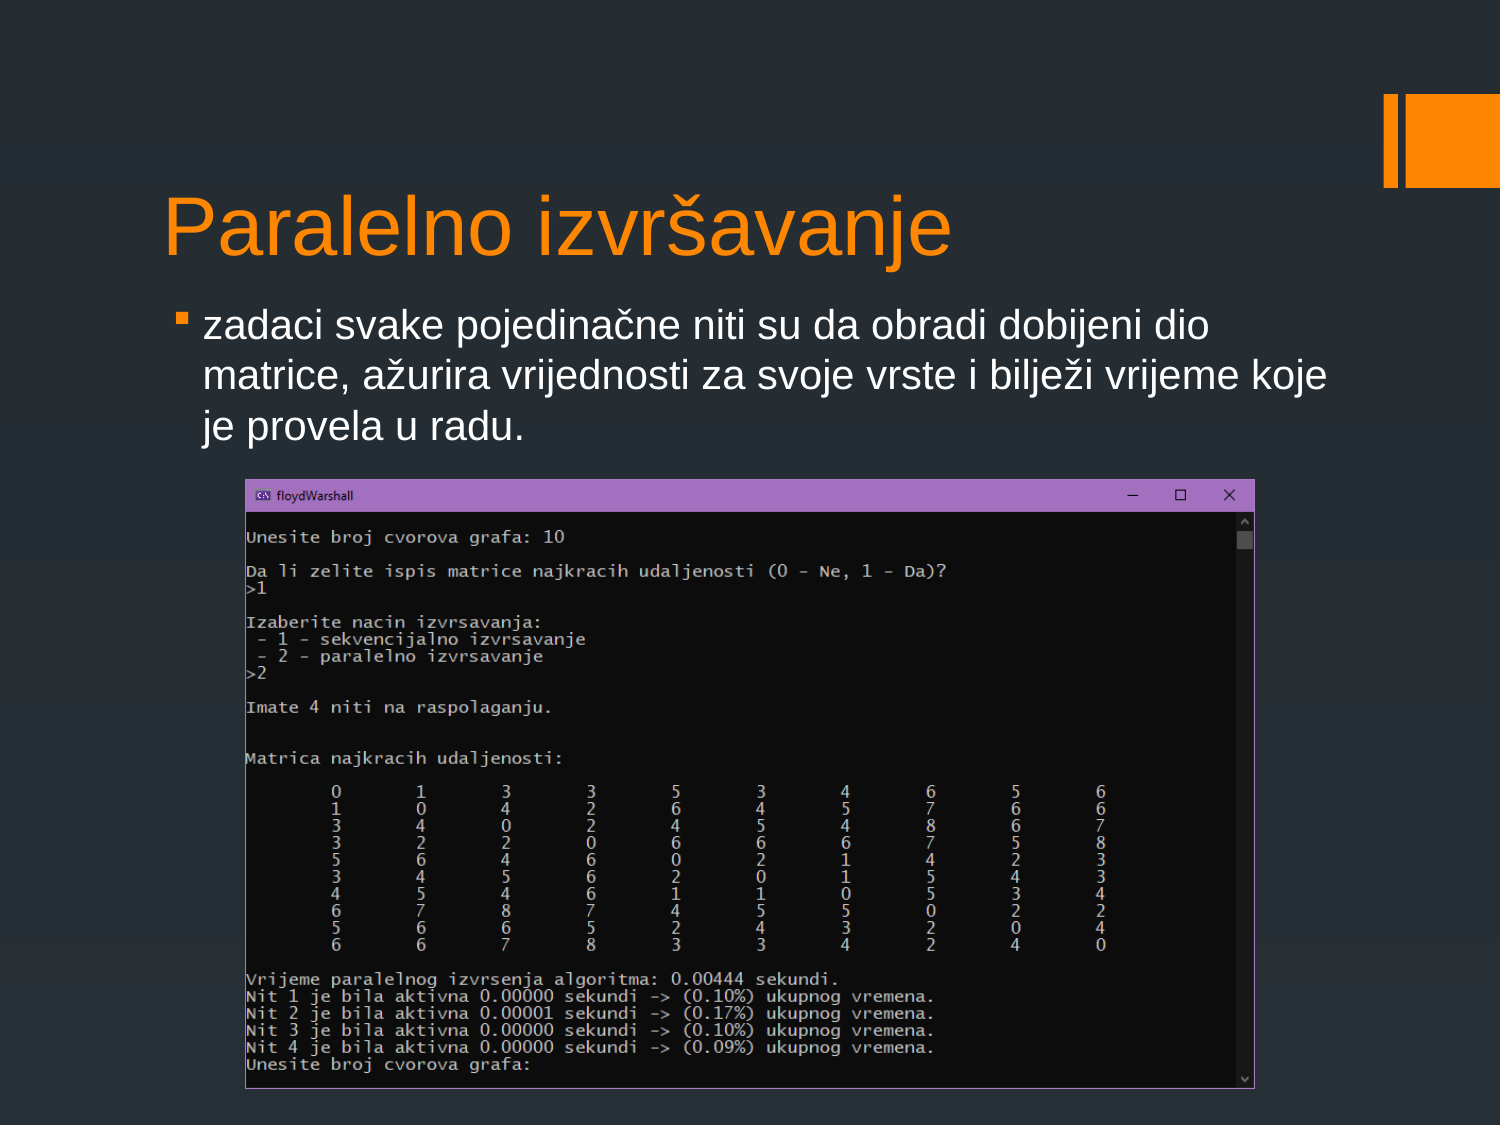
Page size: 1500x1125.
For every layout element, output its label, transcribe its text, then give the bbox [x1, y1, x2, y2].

title Paralelno izvršavanje [147, 90, 1348, 280]
picture [244, 479, 1255, 1090]
list zadaci svake pojedinačne niti su da obradi dobijeni dio matrice, ažurira vrijednosti za svoje vrste i bilježi vrijeme koje je provela u radu. [150, 290, 1350, 1035]
